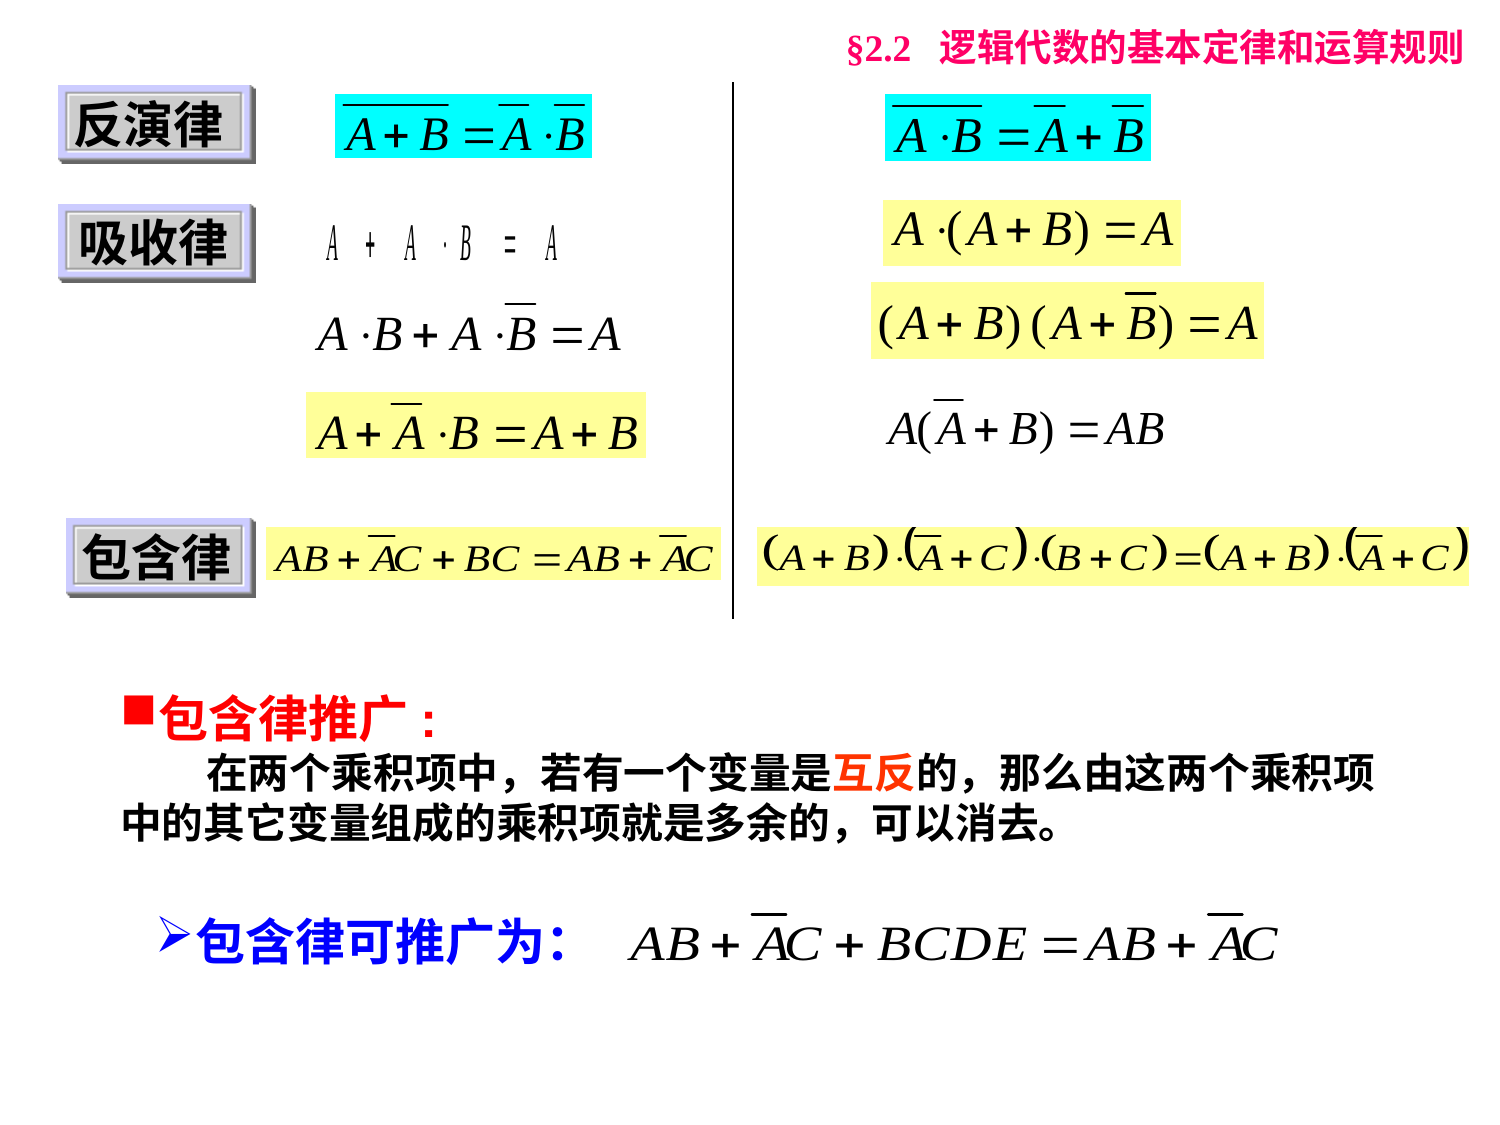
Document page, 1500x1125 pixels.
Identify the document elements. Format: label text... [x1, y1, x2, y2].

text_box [140, 902, 1290, 979]
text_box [58, 200, 1265, 465]
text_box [66, 518, 1469, 598]
text_box 包含律推广: 在两个乘积项中，若有一个变量是互反的，那么由这两个乘积项中的其它变量组成的乘积项就是多余的，可以消去。 [105, 679, 1430, 855]
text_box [58, 85, 1152, 165]
text_box §2.2 逻辑代数的基本定律和运算规则 [831, 16, 1489, 77]
